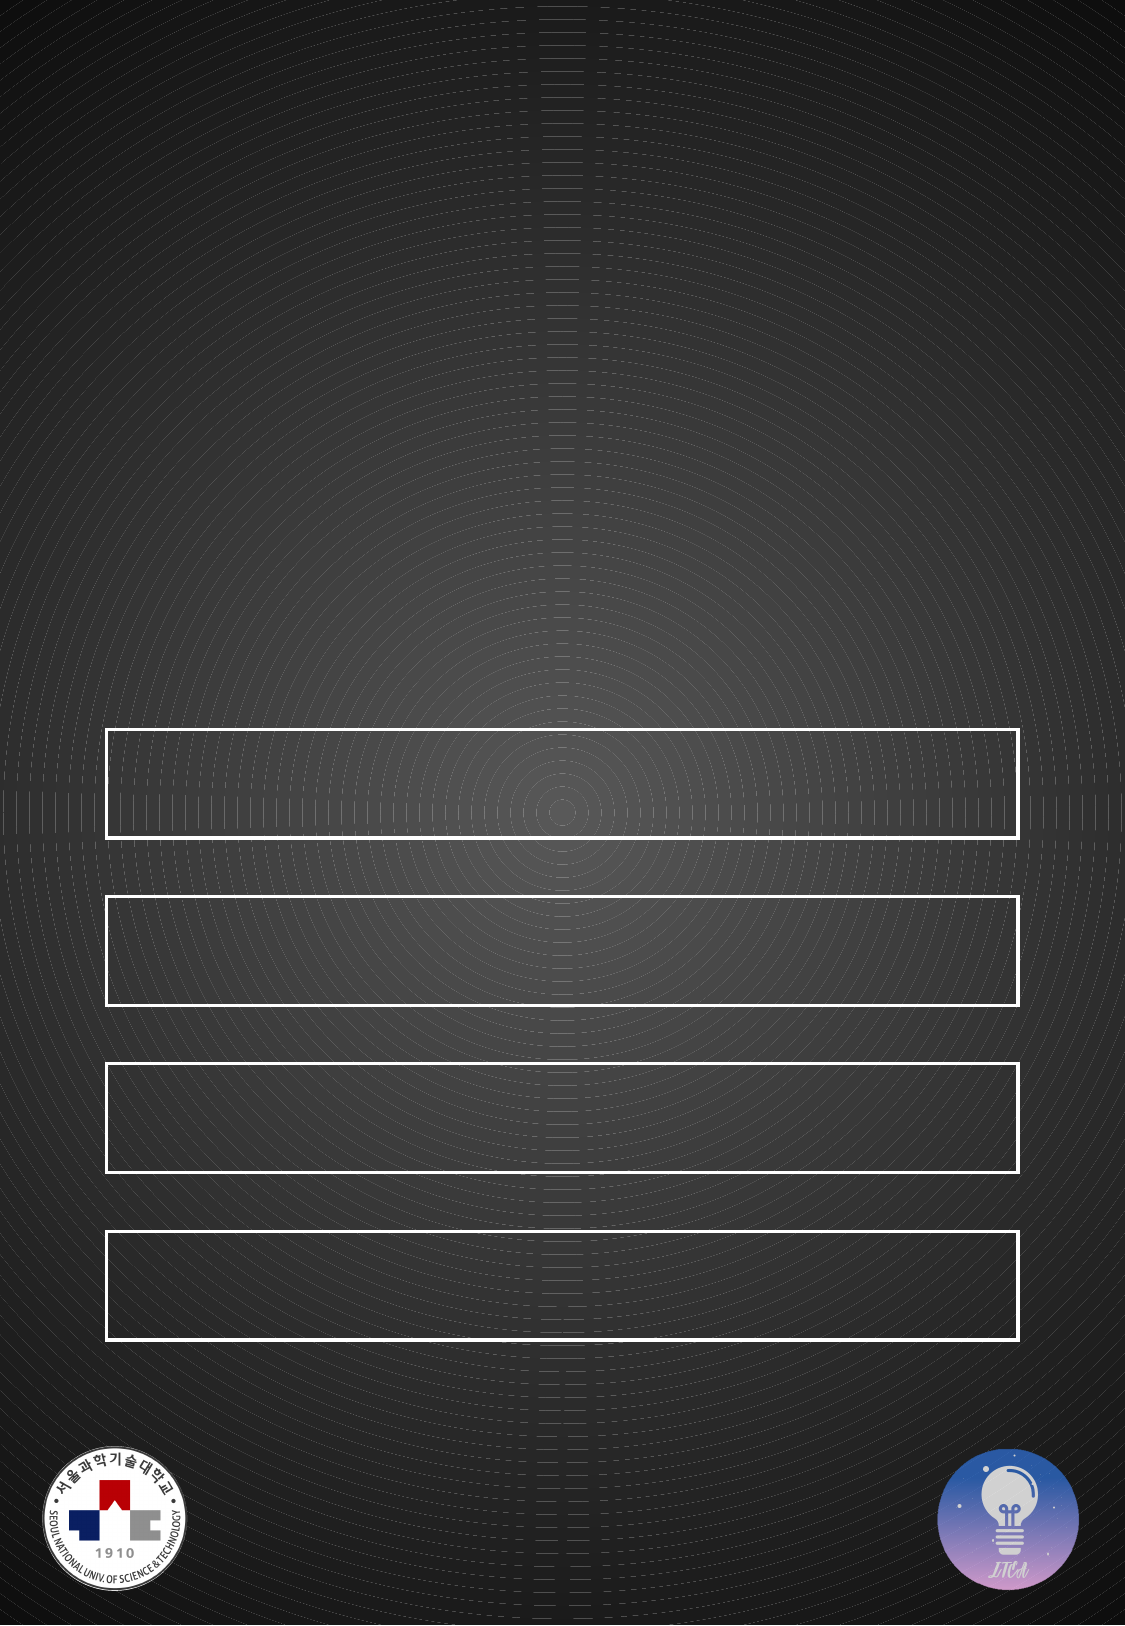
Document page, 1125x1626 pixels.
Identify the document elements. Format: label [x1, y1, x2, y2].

text_box [106, 895, 1019, 1006]
picture [42, 1446, 188, 1591]
picture [935, 1446, 1083, 1591]
text_box [106, 1230, 1019, 1341]
text_box [106, 728, 1019, 839]
text_box [106, 1063, 1019, 1174]
